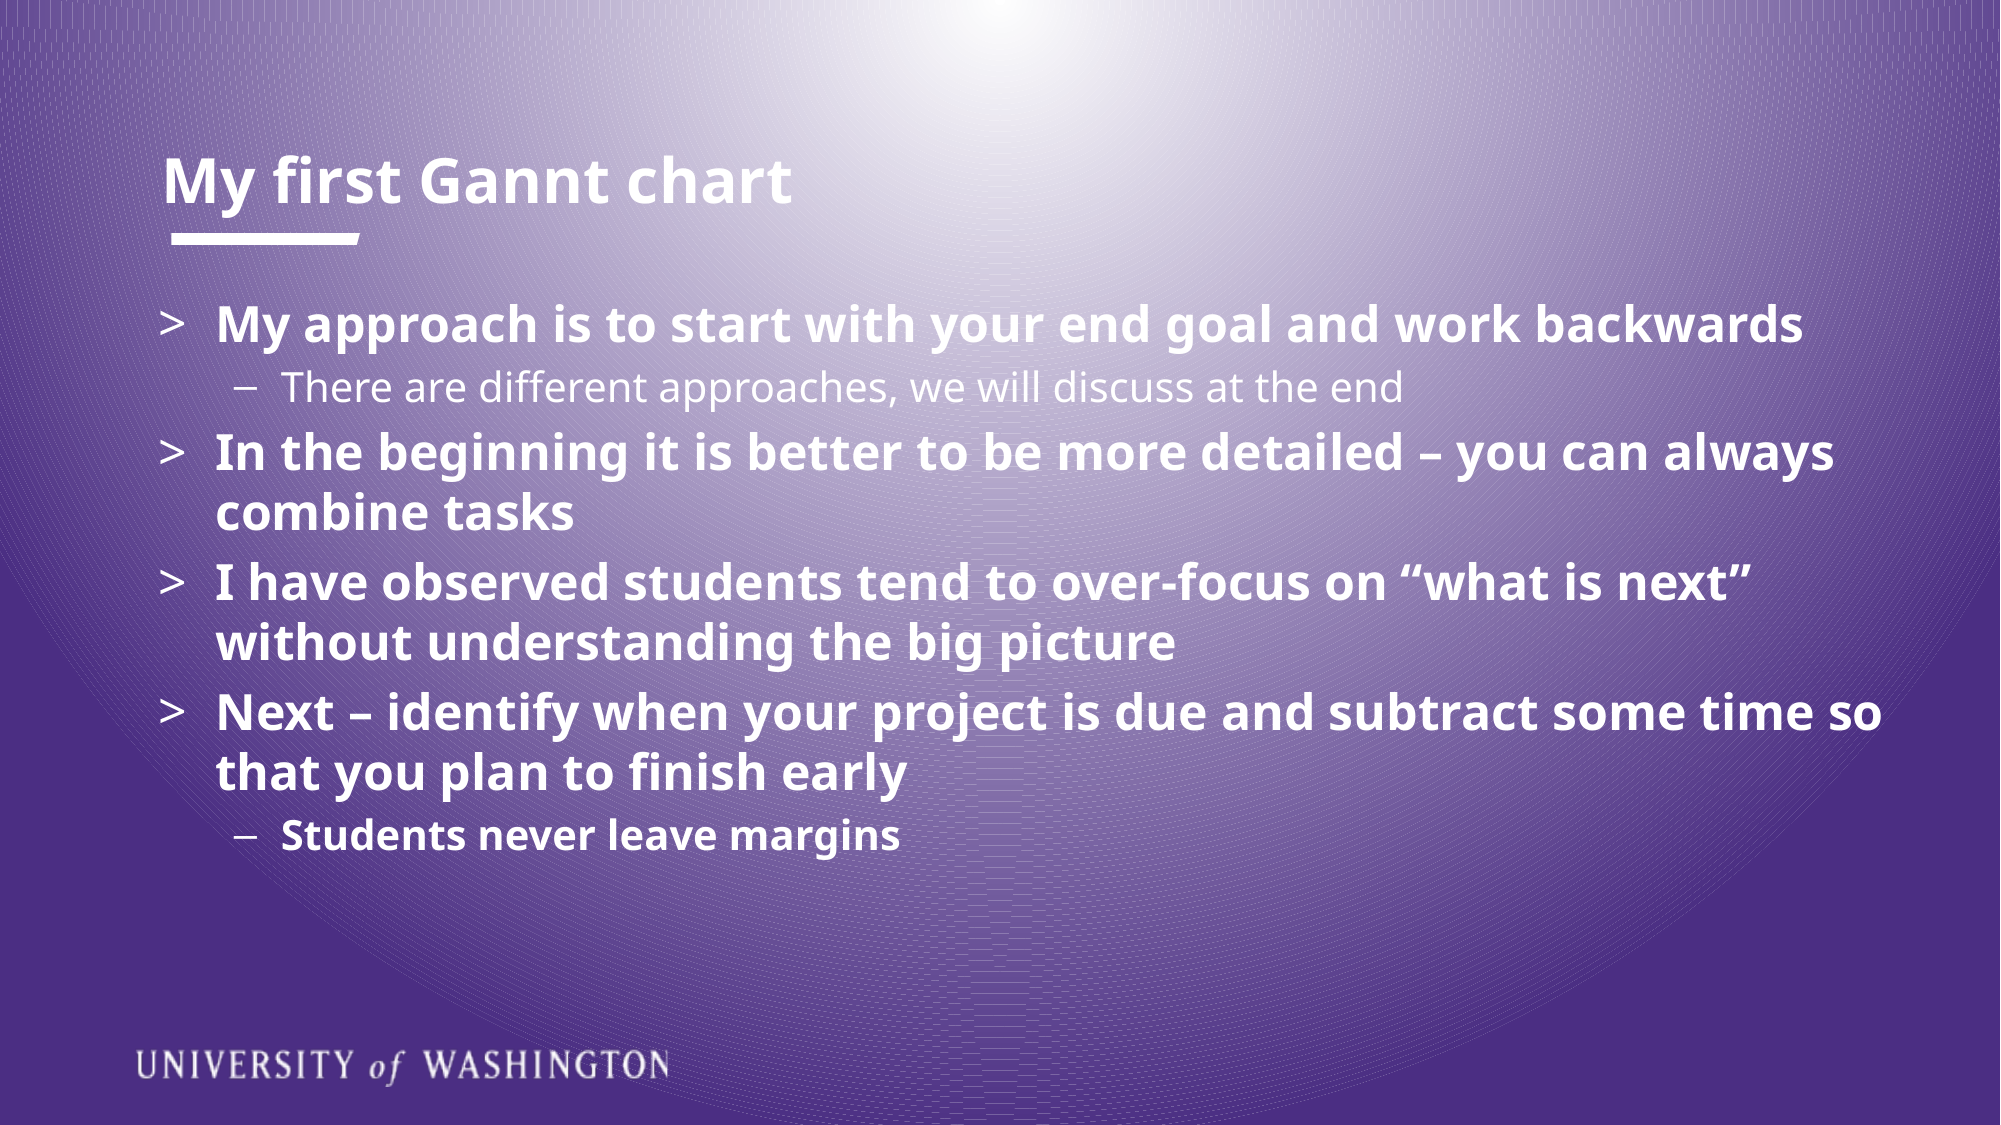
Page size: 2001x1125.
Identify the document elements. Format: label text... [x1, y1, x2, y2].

list My approach is to start with your end goal and work backwards There are different approaches, we will discuss at the end In the beginning it is better to be more detailed – you can always combine tasks I have observed students tend to over-focus on “what is next” without understanding the big picture Next – identify when your project is due and subtract some time so that you plan to finish early Students never leave margins [144, 284, 1911, 944]
title My first Gannt chart [146, 60, 1889, 224]
